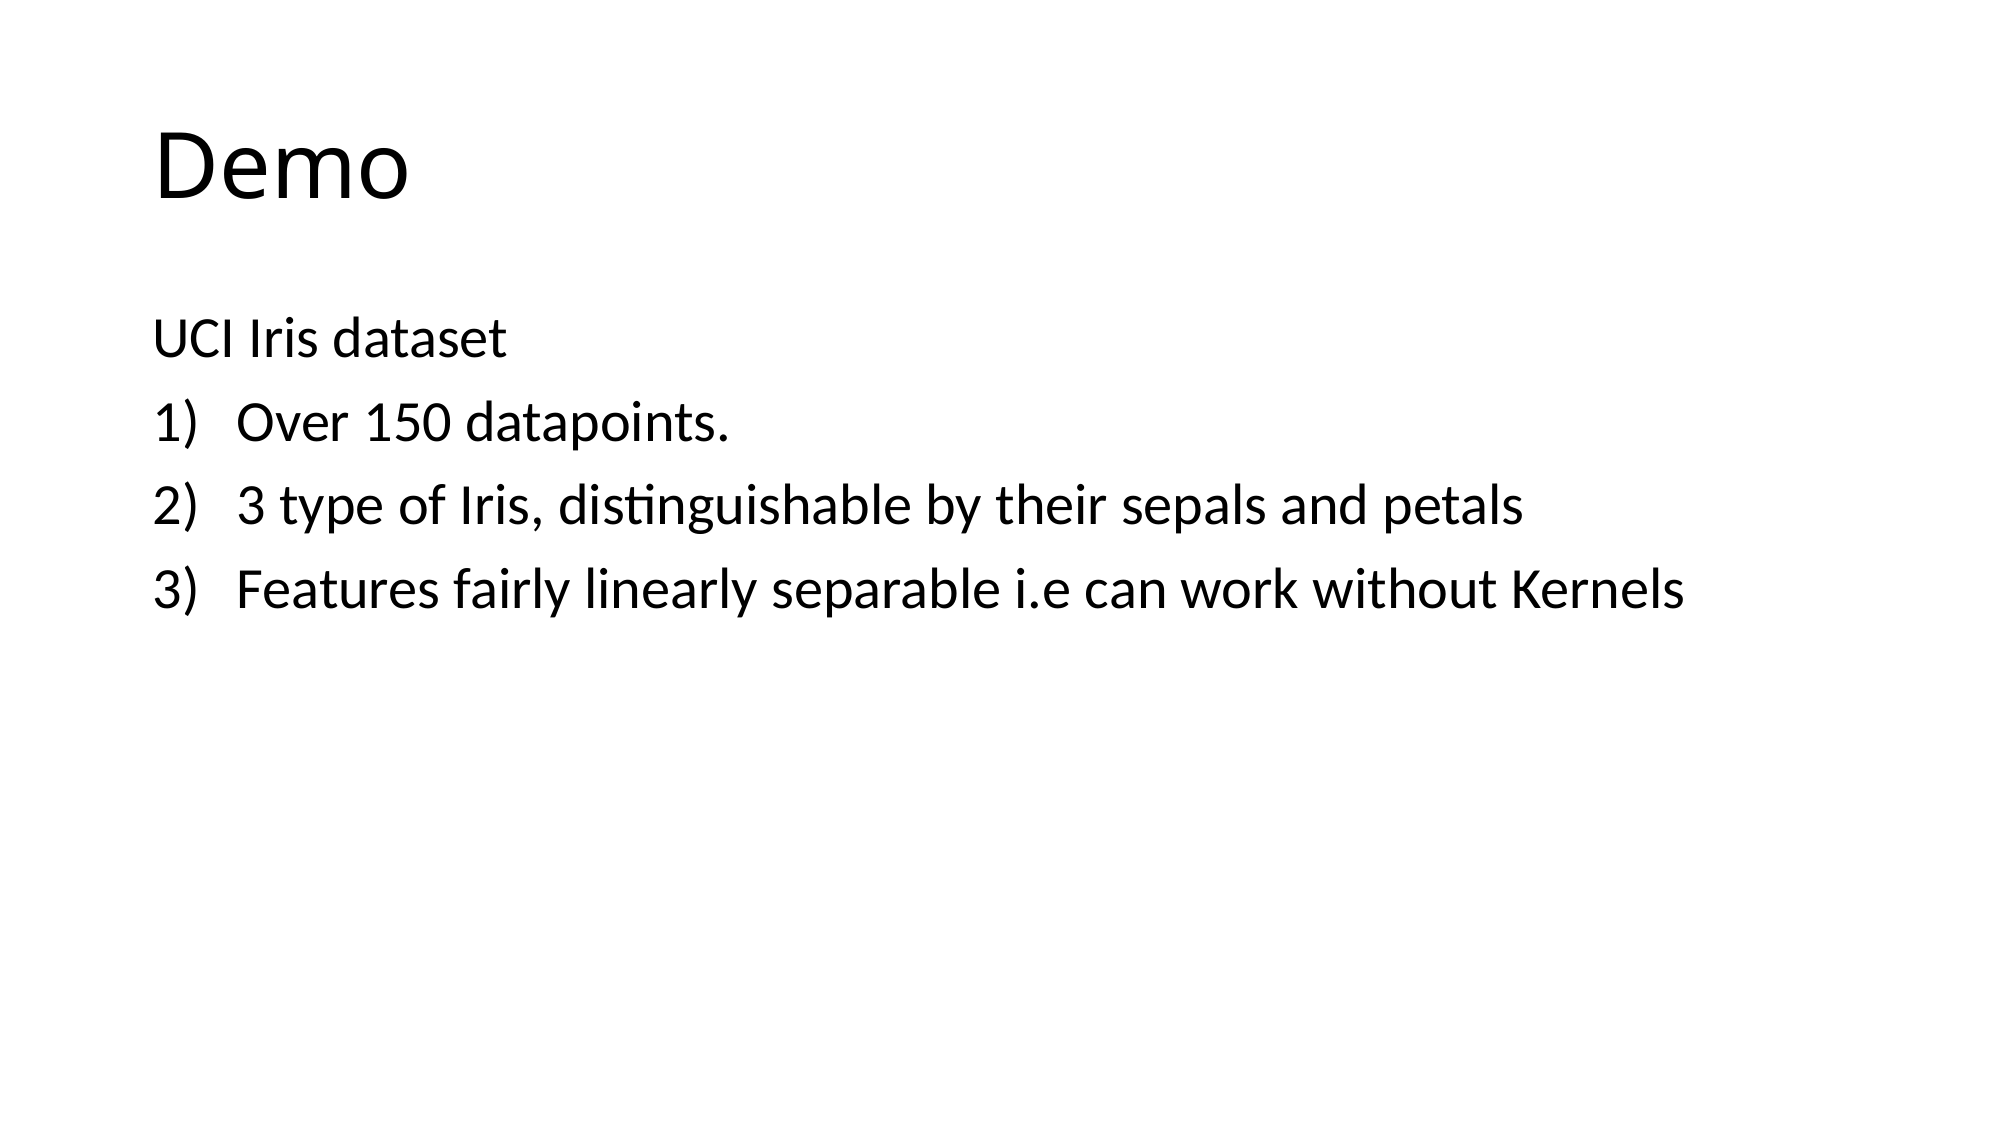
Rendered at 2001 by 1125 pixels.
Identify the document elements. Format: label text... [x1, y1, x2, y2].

title Demo [137, 59, 1863, 278]
list UCI Iris dataset Over 150 datapoints. 3 type of Iris, distinguishable by their sepals and petals Features fairly linearly separable i.e can work without Kernels [137, 299, 1863, 1014]
